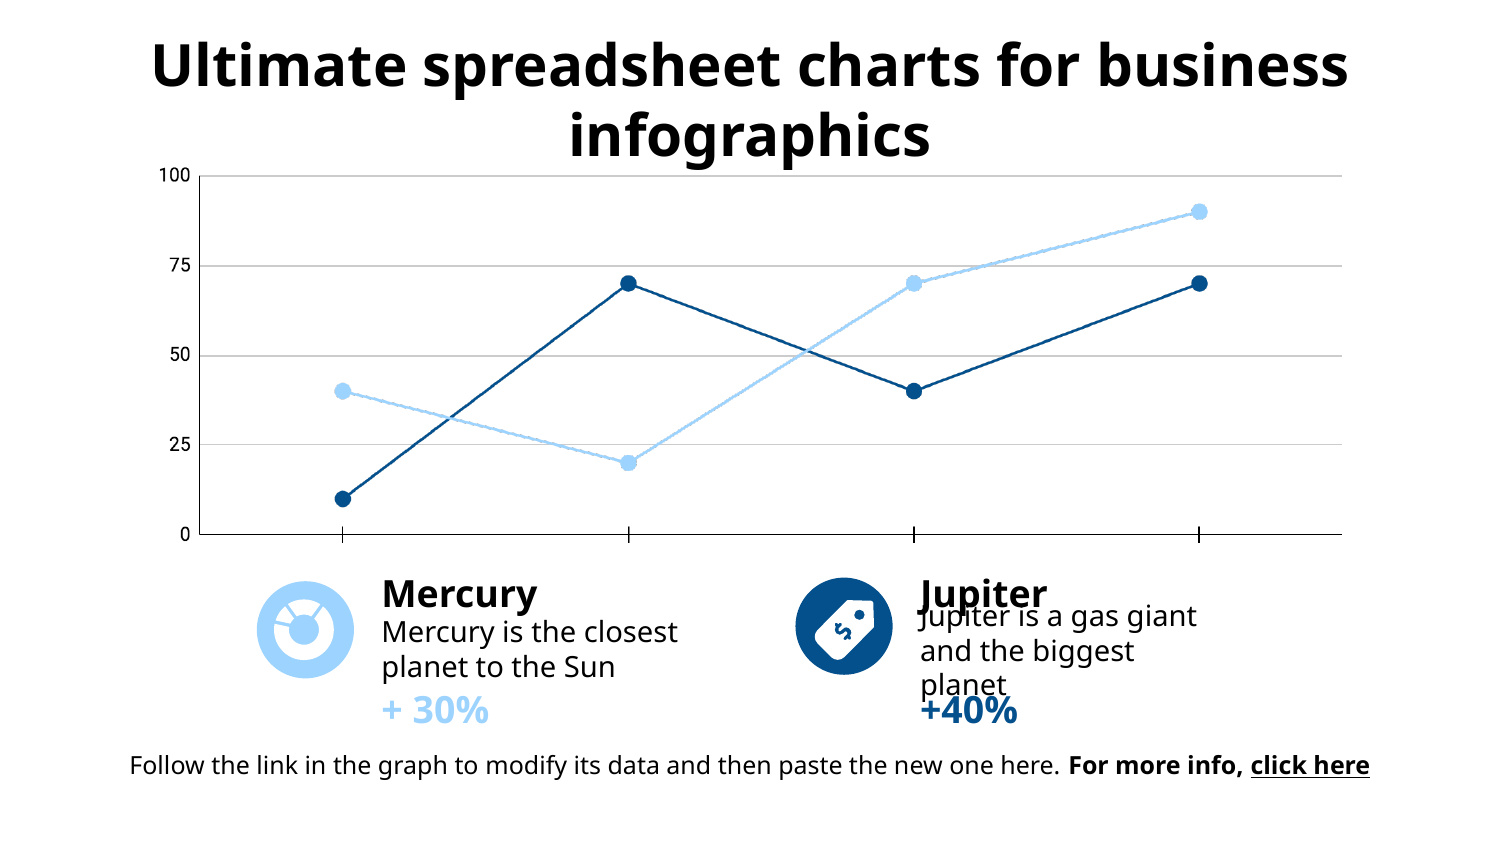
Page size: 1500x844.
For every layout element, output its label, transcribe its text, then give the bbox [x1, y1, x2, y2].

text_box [904, 570, 1244, 732]
text_box Follow the link in the graph to modify its data and then paste the new one here. For more info, click here [74, 736, 1425, 797]
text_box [273, 599, 338, 661]
picture [137, 145, 1363, 566]
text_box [366, 569, 705, 732]
text_box [814, 600, 875, 660]
text_box [795, 577, 893, 675]
text_box [256, 581, 354, 662]
title Ultimate spreadsheet charts for business infographics [75, 67, 1425, 129]
text_box [274, 667, 337, 679]
